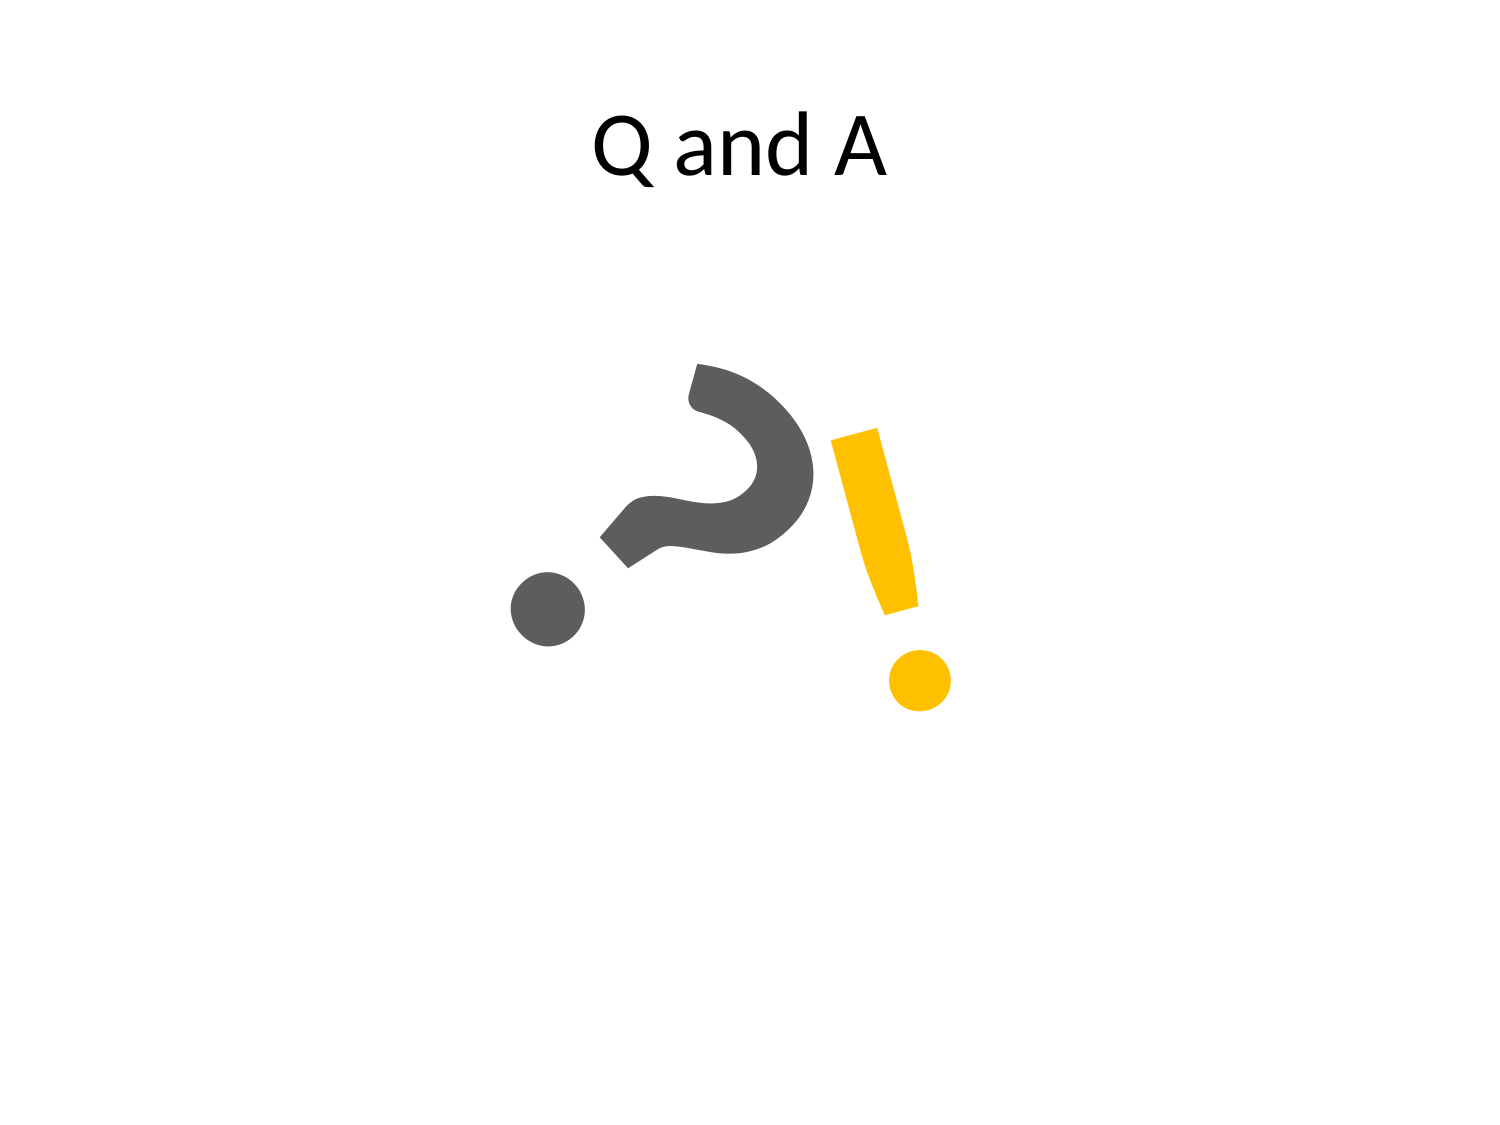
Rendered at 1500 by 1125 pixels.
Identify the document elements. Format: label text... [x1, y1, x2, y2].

title Q and A [75, 45, 1425, 233]
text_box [366, 290, 1113, 809]
